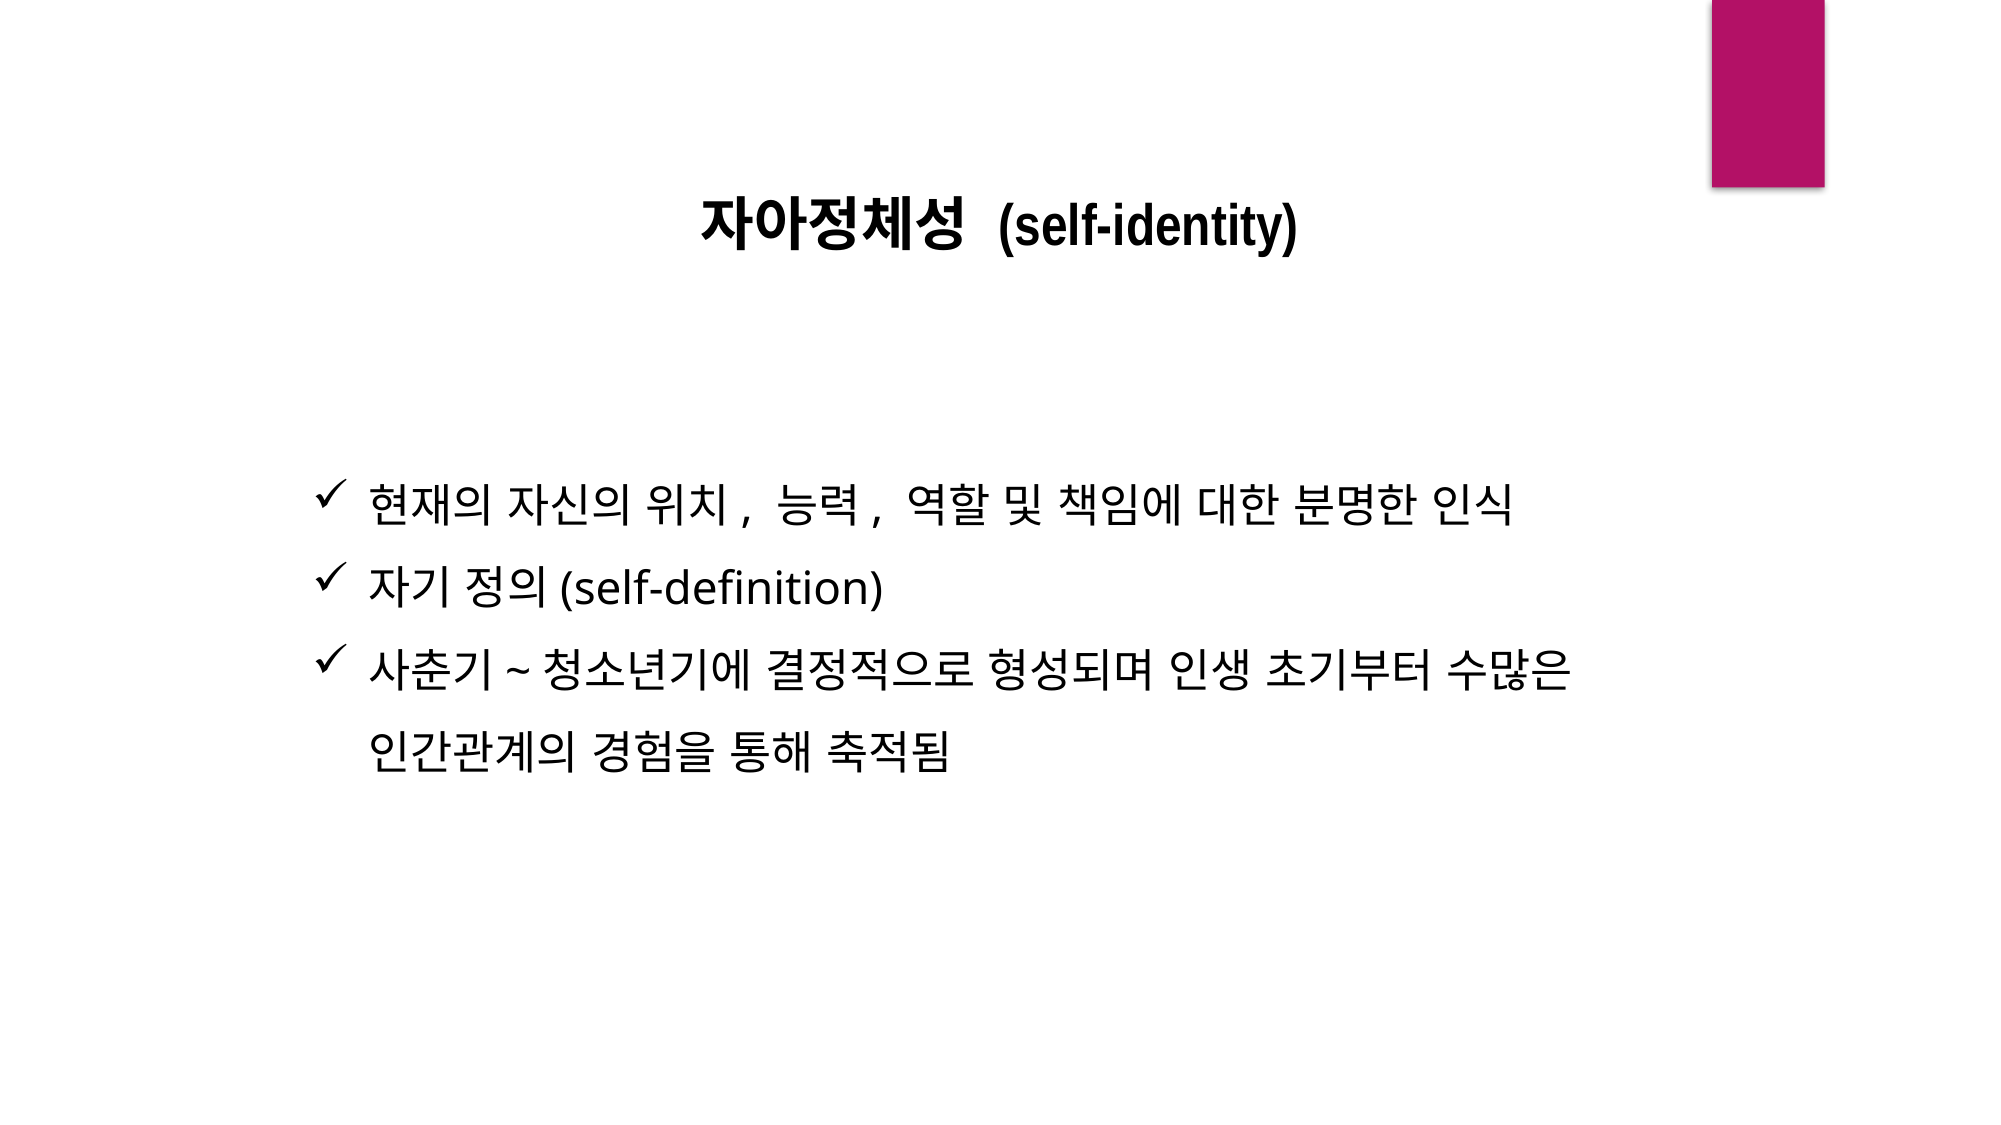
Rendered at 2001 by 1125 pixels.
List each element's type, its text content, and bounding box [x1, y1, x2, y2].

text_box 현재의 자신의 위치, 능력, 역할 및 책임에 대한 분명한 인식 자기 정의(self-definition) 사춘기~청소년기에 결정적으로 형성되며 인생 초기부터 수많은 인간관계의 경험을 통해 축적됨 [297, 441, 1703, 787]
text_box 자아정체성 (self-identity) [385, 179, 1615, 265]
